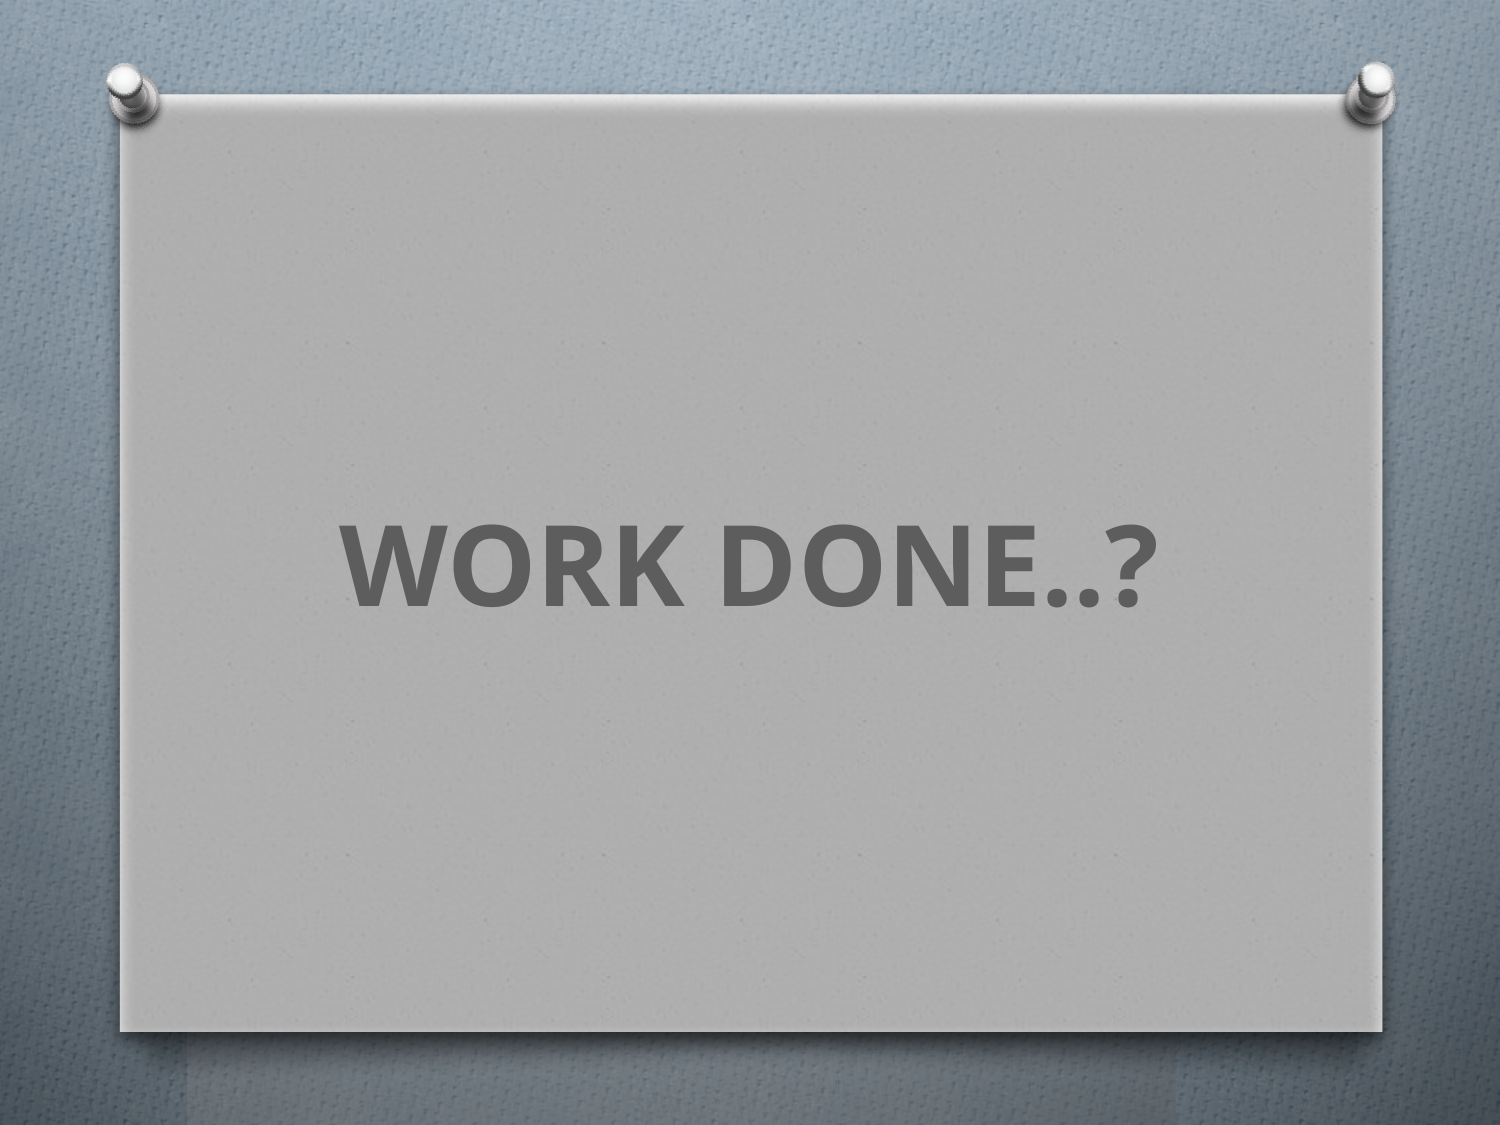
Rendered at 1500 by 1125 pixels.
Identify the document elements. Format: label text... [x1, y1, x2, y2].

picture [1317, 35, 1439, 156]
text_box WORK DONE..? [324, 486, 1176, 637]
picture [75, 29, 198, 153]
